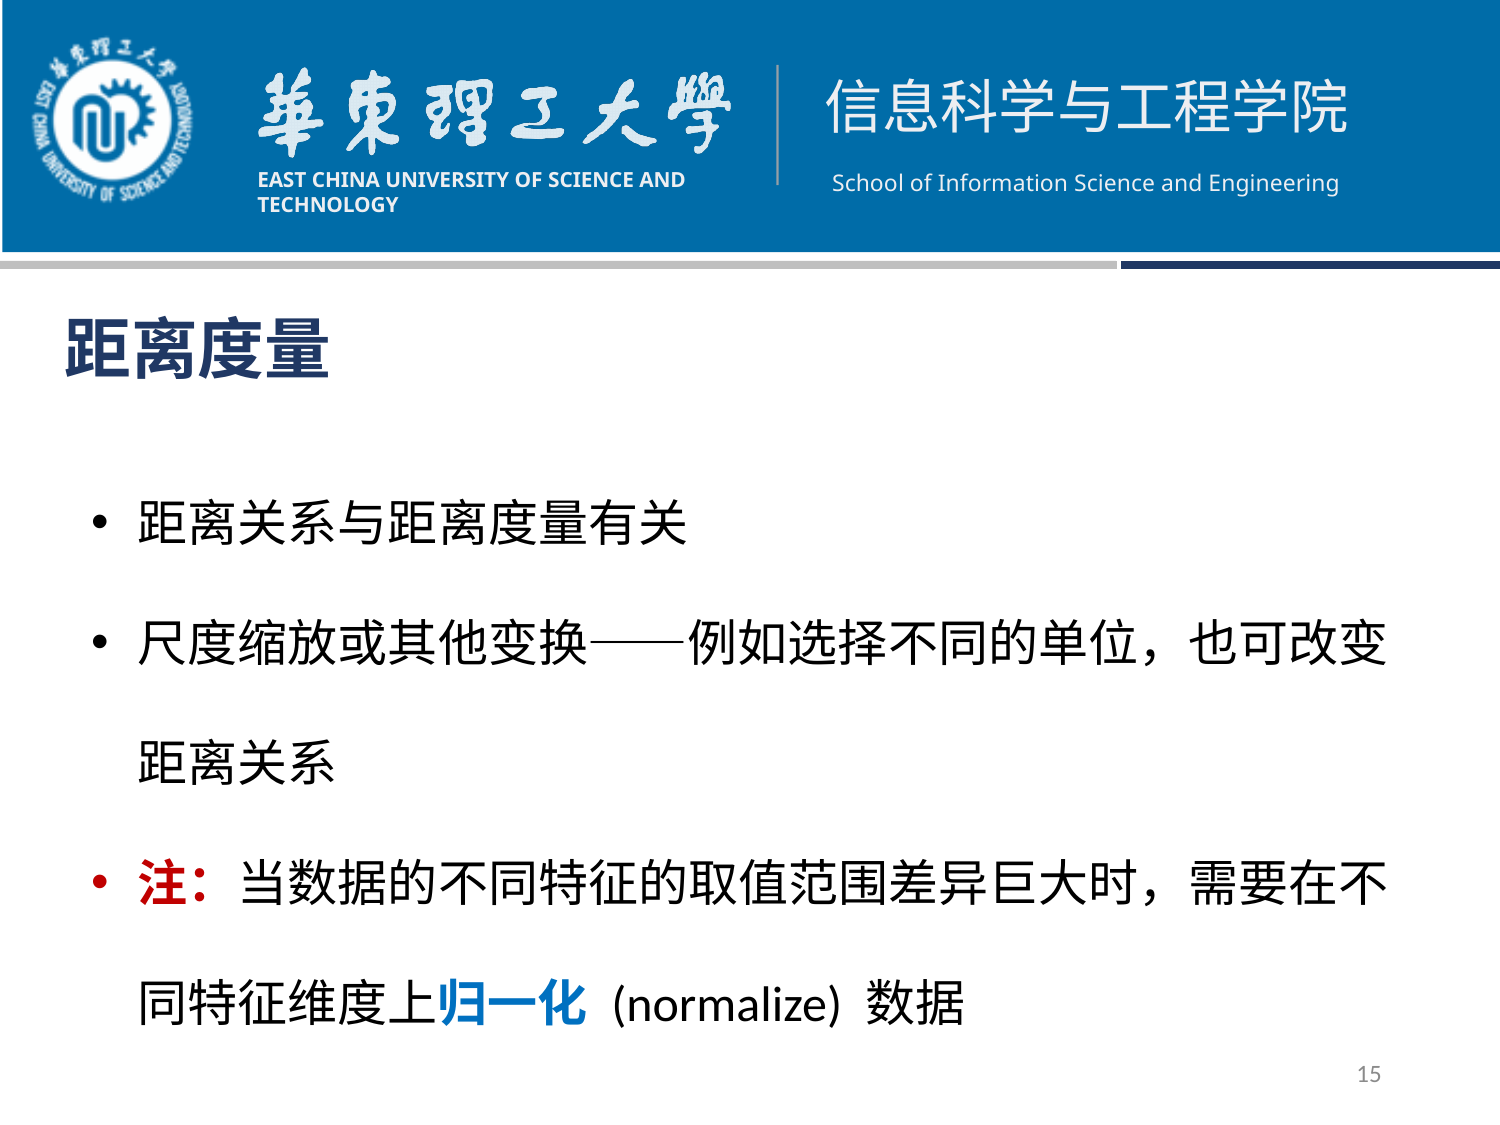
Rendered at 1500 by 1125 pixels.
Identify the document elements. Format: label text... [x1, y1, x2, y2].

title 距离度量 [49, 270, 1344, 434]
picture [22, 32, 202, 214]
slide_number 15 [1059, 1042, 1397, 1103]
text_box 距离关系与距离度量有关 尺度缩放或其他变换——例如选择不同的单位，也可改变距离关系 注：当数据的不同特征的取值范围差异巨大时，需要在不同特征维度上归一化 (normalize) 数据 [76, 424, 1424, 1039]
